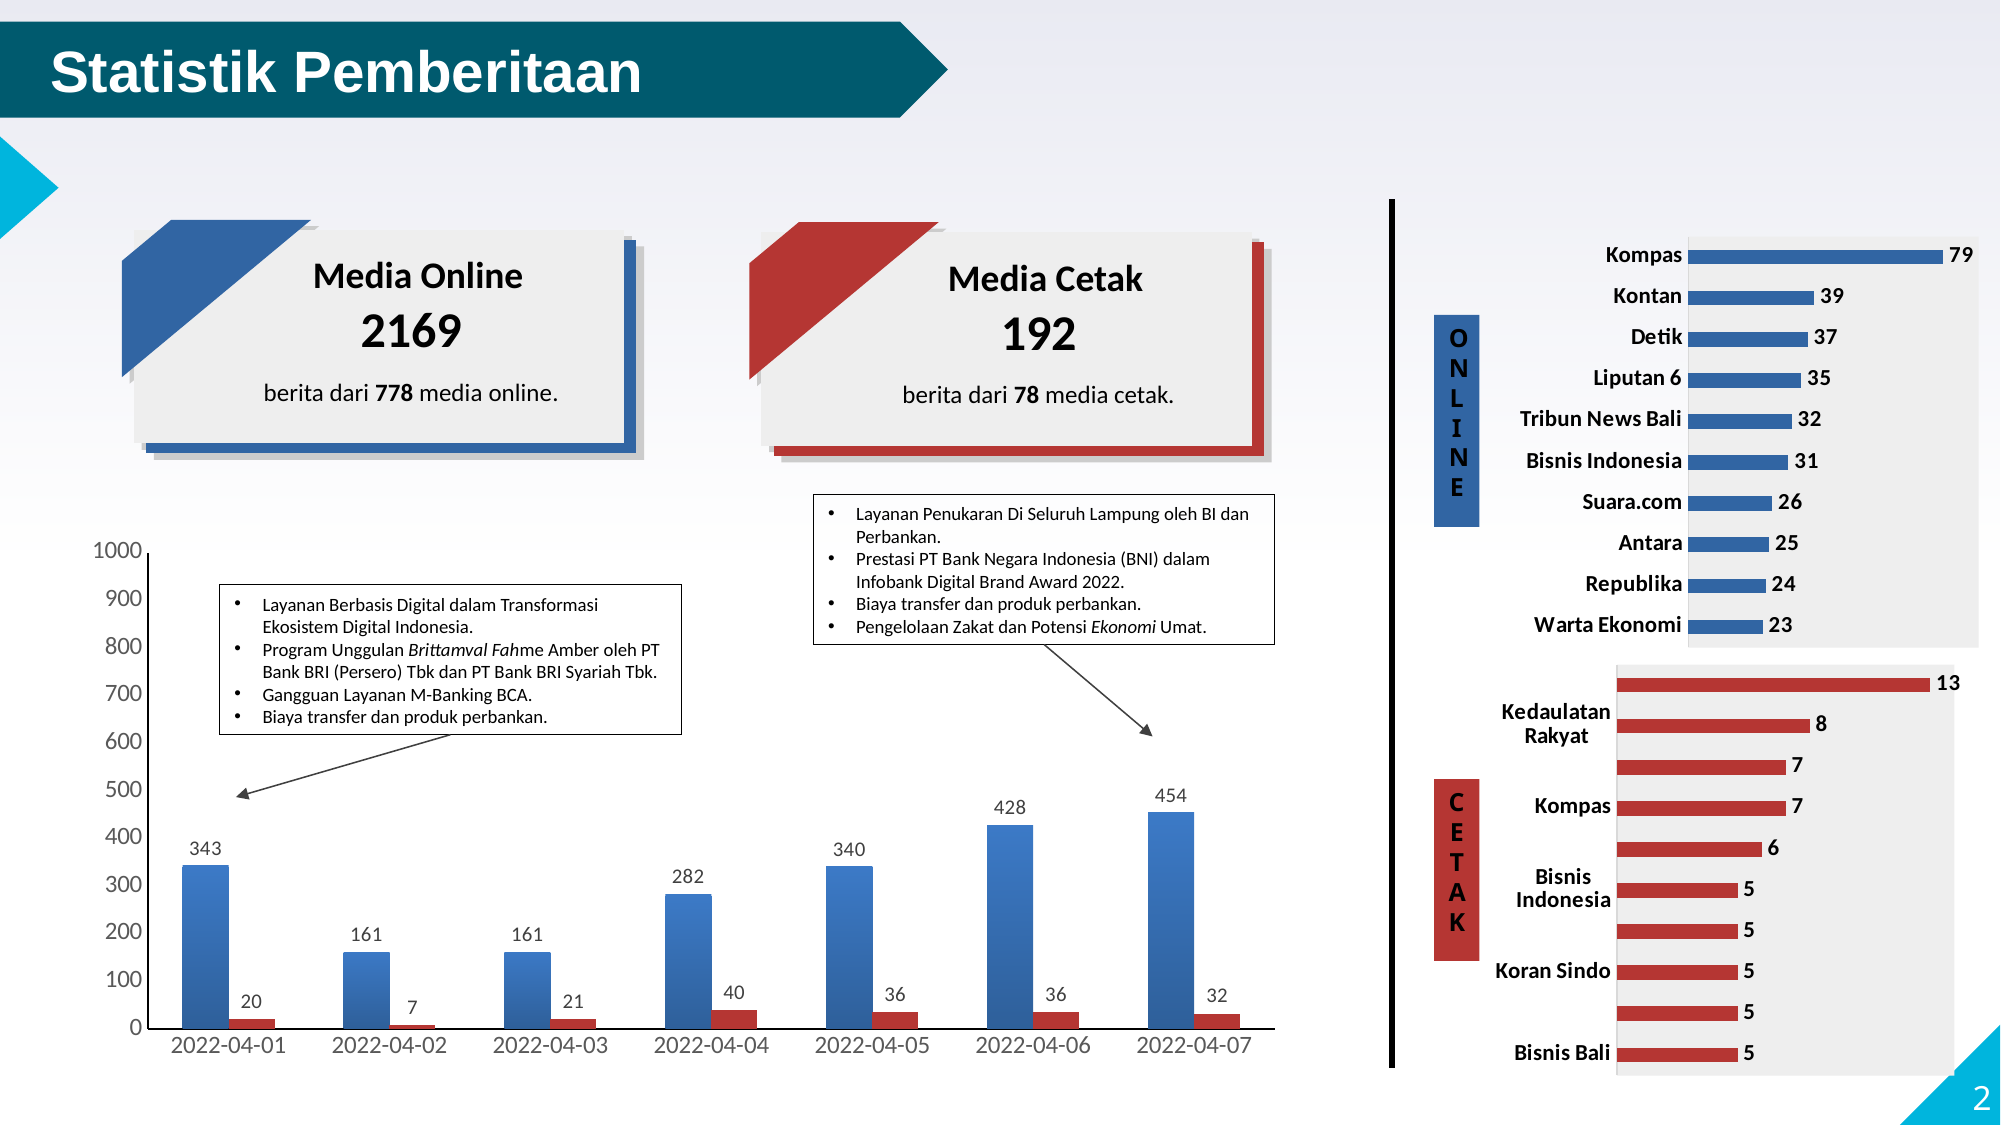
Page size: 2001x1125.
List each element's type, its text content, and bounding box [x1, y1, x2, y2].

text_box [749, 221, 1272, 463]
slide_number 2 [1891, 1014, 1992, 1117]
text_box [0, 19, 950, 120]
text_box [219, 584, 682, 798]
text_box Statistik Pemberitaan [35, 27, 682, 112]
chart [1485, 227, 1989, 1085]
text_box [813, 494, 1276, 737]
text_box C E T A K [1434, 779, 1480, 961]
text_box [121, 219, 645, 461]
chart [67, 529, 1300, 1071]
text_box O N L I N E [1434, 314, 1480, 527]
